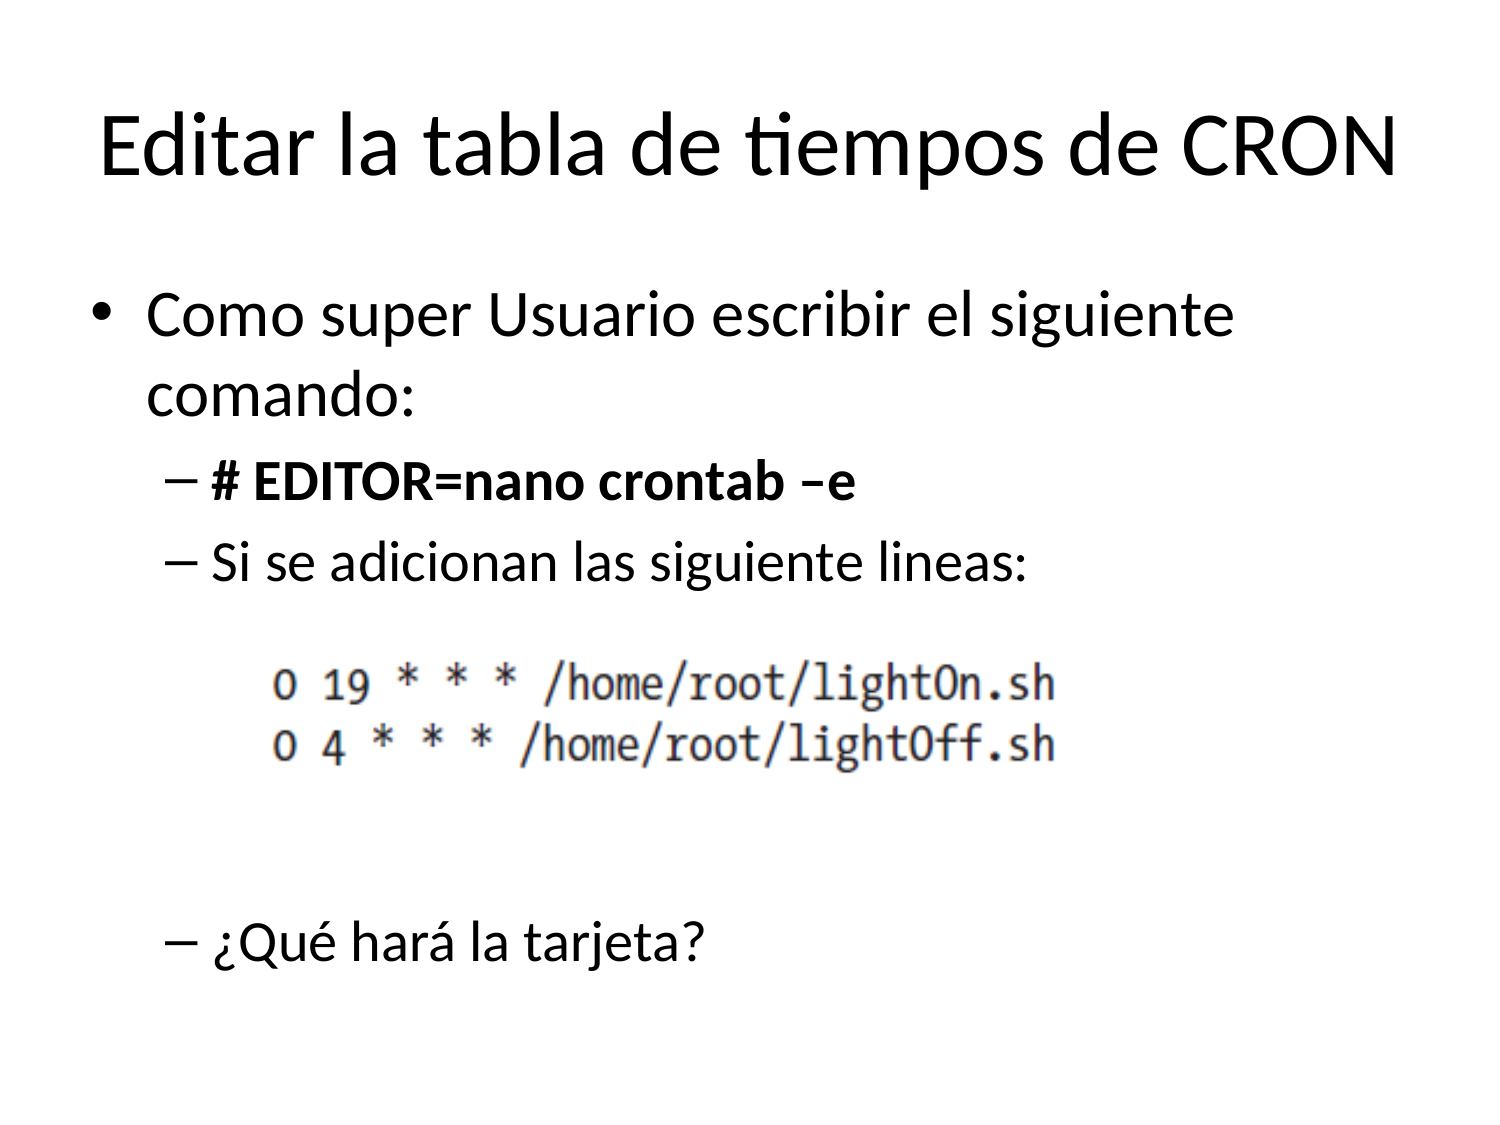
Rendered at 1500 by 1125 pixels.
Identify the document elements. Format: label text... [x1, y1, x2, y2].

picture [229, 637, 1124, 792]
list Como super Usuario escribir el siguiente comando: # EDITOR=nano crontab –e Si se adicionan las siguiente lineas: ¿Qué hará la tarjeta? [75, 262, 1425, 1005]
title Editar la tabla de tiempos de CRON [75, 45, 1425, 233]
